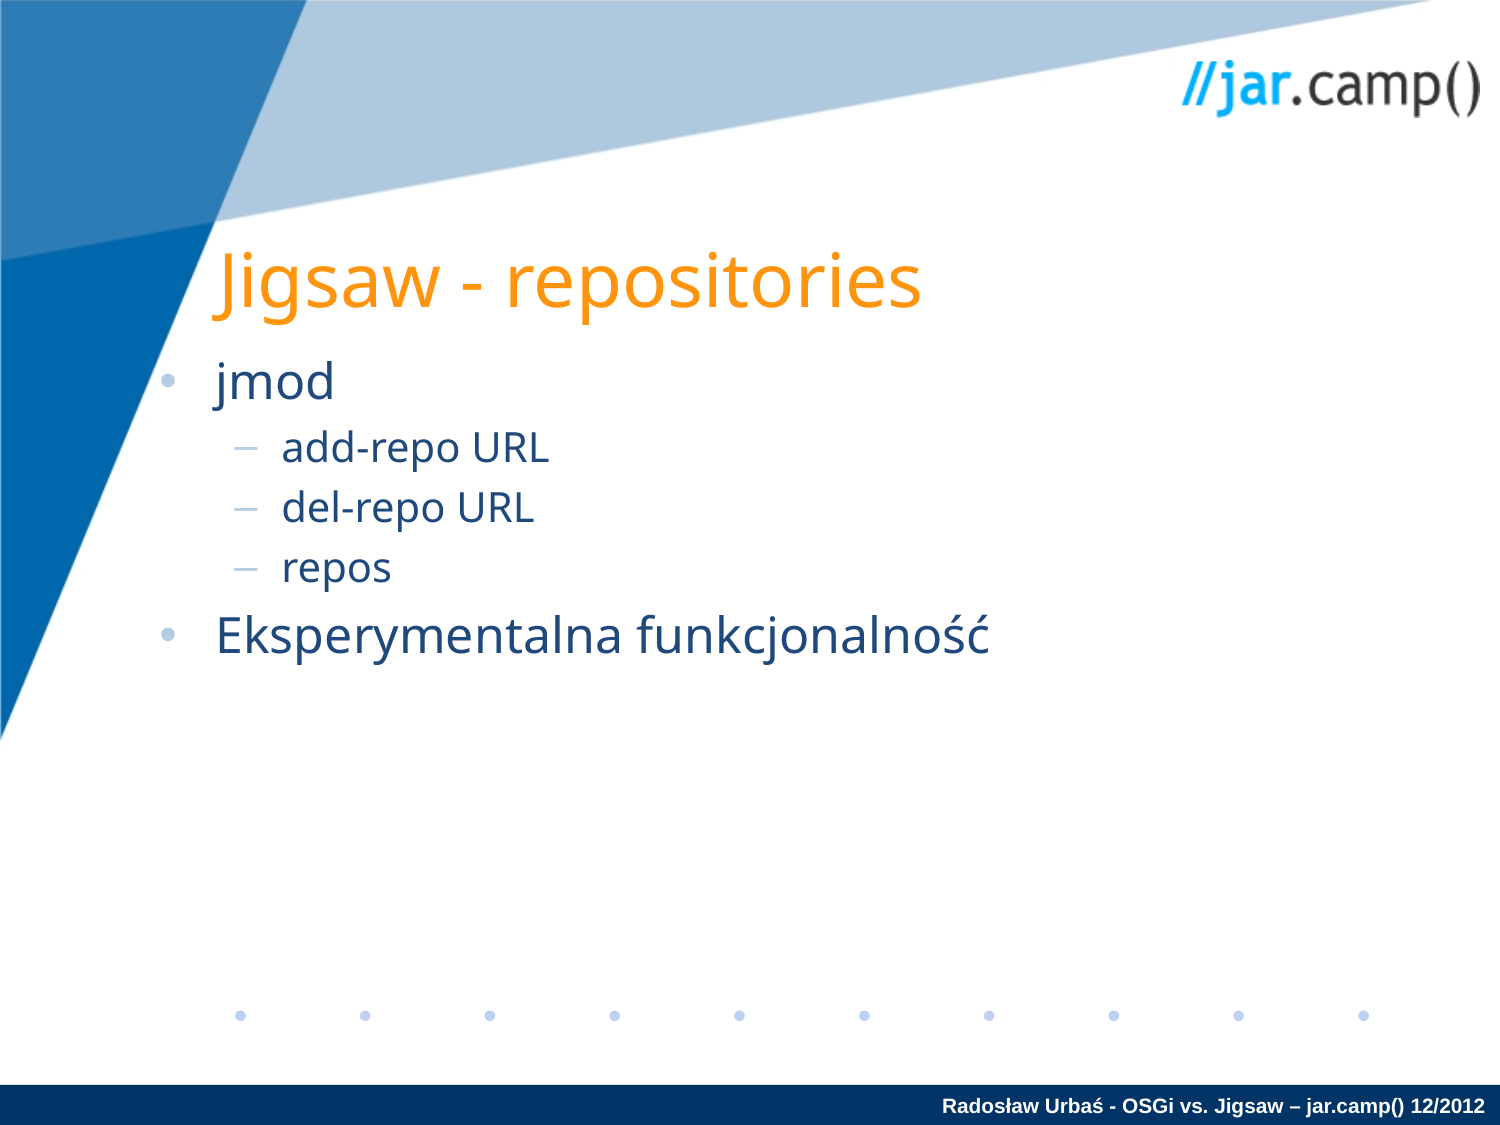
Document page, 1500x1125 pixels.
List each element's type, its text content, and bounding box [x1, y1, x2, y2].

picture [0, 0, 1500, 842]
text_box jmod add-repo URL del-repo URL repos Eksperymentalna funkcjonalność [159, 350, 1500, 1003]
text_box Jigsaw - repositories [218, 224, 1419, 330]
